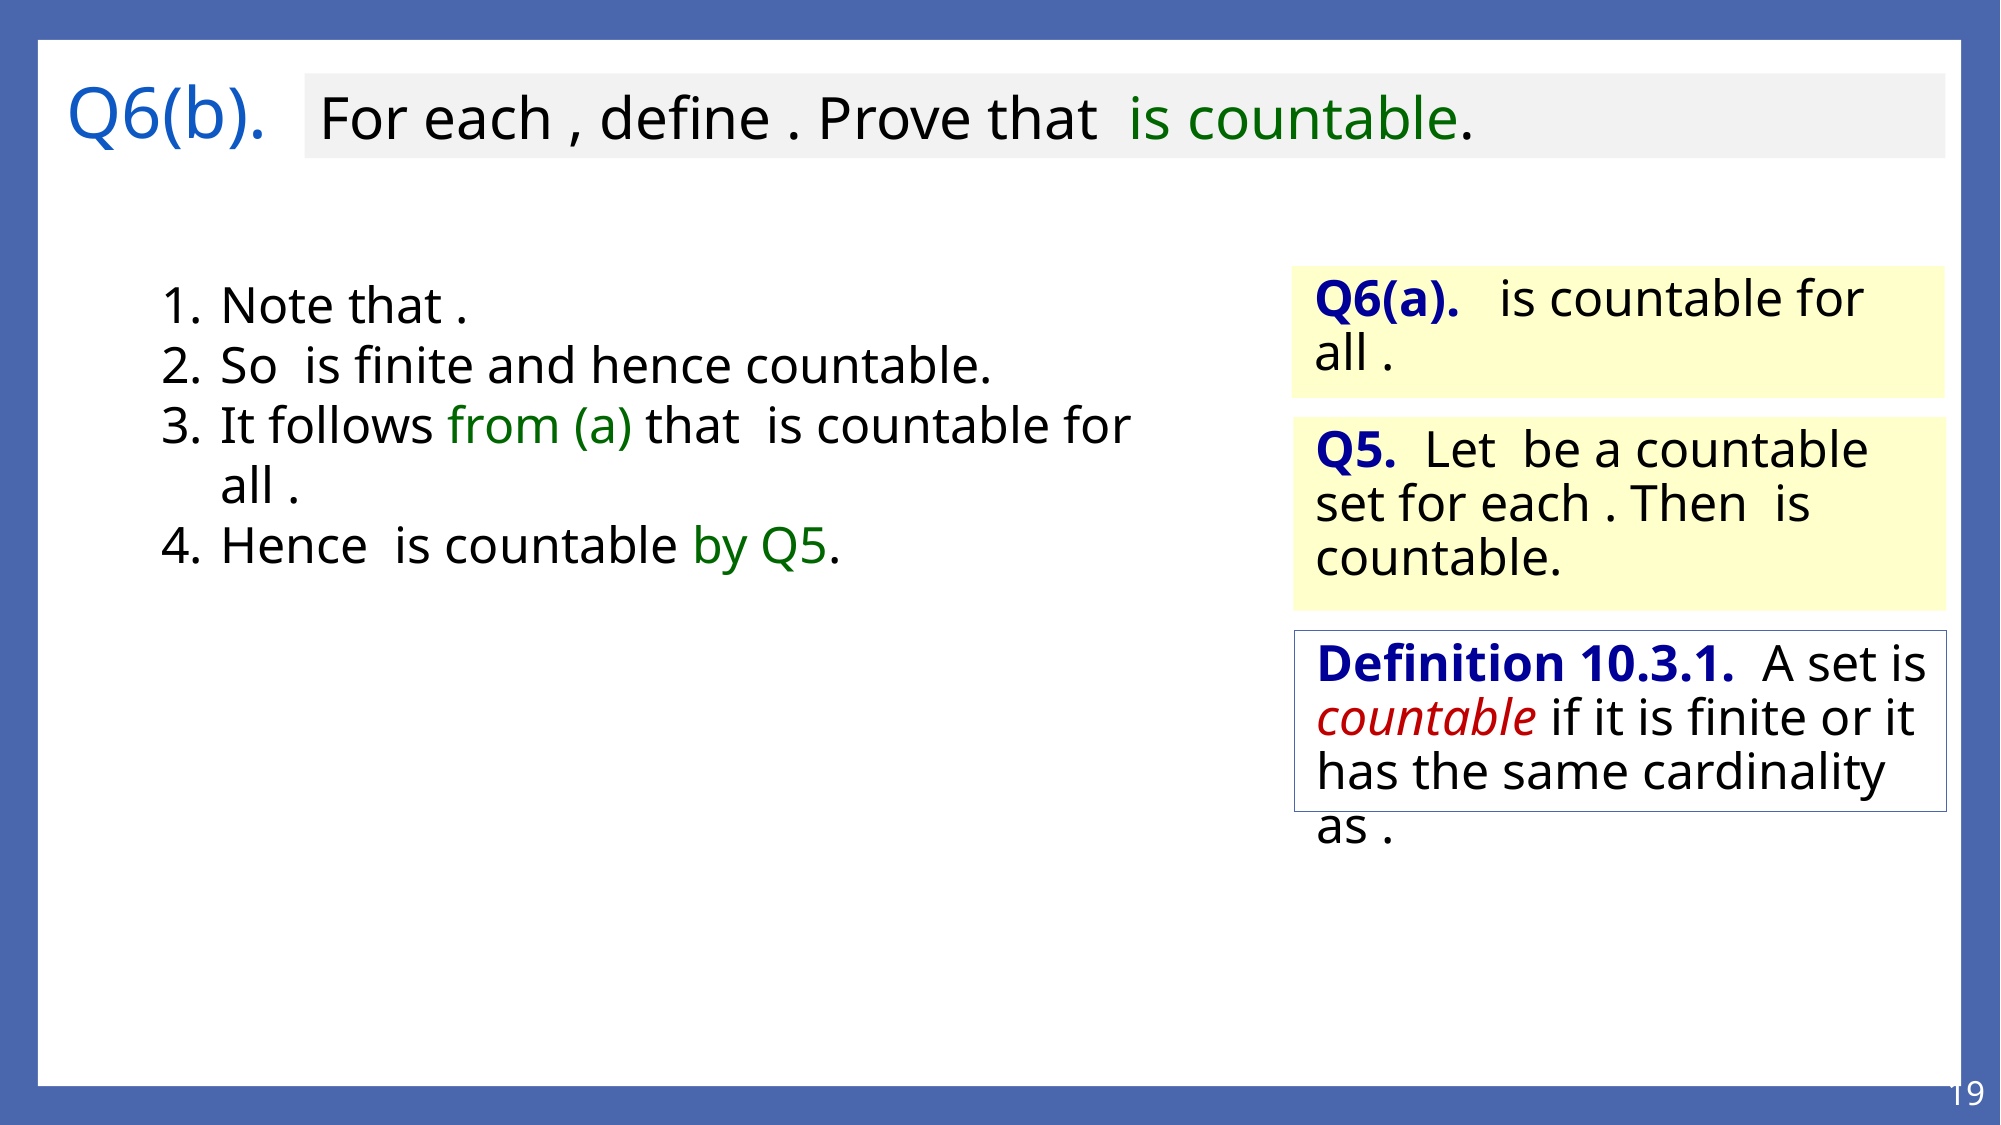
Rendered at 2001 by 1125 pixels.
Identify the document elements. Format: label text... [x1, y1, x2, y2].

slide_number 19 [1720, 1065, 2000, 1125]
title Q6(b). [51, 37, 305, 185]
